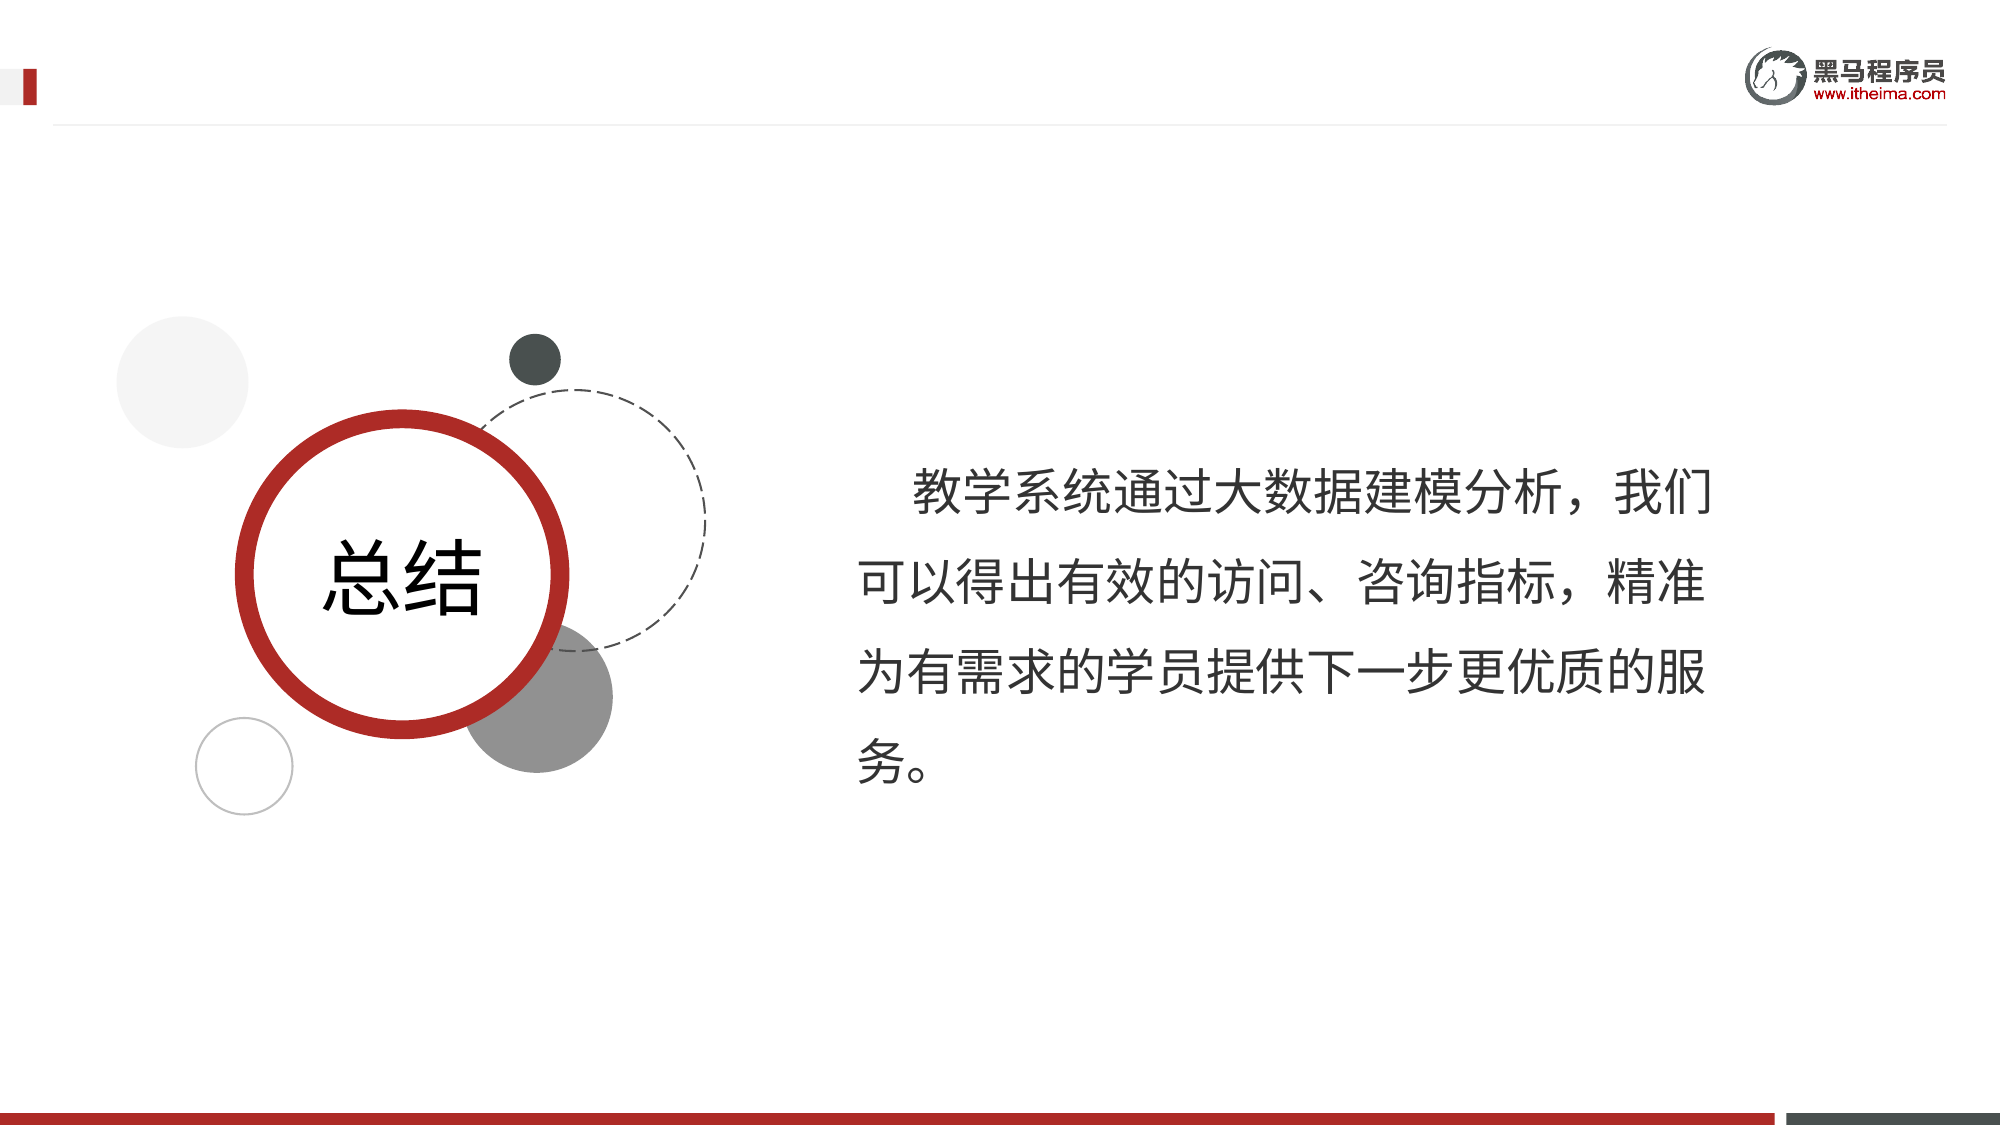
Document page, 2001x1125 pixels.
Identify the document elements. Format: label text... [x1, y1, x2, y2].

list 教学系统通过大数据建模分析，我们可以得出有效的访问、咨询指标，精准为有需求的学员提供下一步更优质的服务。 [841, 283, 1739, 937]
picture [1744, 46, 1946, 106]
